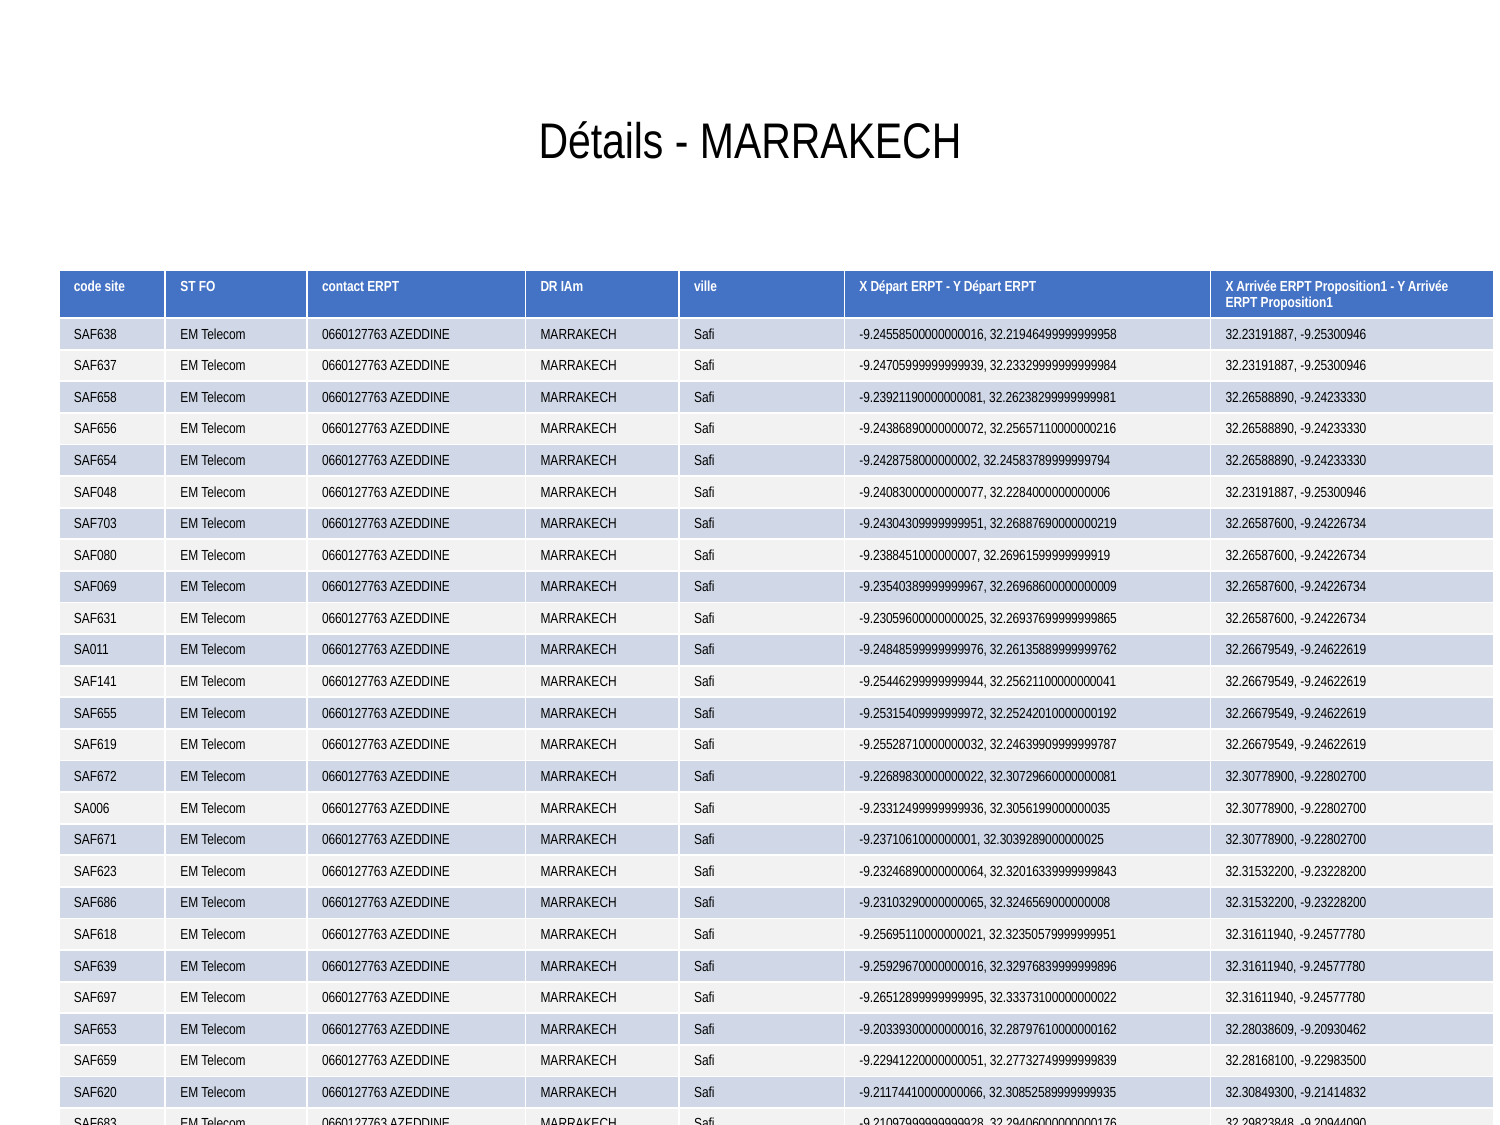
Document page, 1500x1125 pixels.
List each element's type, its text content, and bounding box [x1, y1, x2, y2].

table_cell Safi [680, 793, 844, 823]
table_cell -9.26512899999999995, 32.33373100000000022 [845, 983, 1210, 1012]
table_cell SAF656 [60, 414, 164, 444]
table_cell 0660127763 AZEDDINE [308, 730, 525, 760]
table_cell -9.23059600000000025, 32.26937699999999865 [845, 603, 1210, 633]
table_cell Safi [680, 730, 844, 760]
table_cell SAF672 [60, 761, 164, 791]
table_cell 32.26679549, -9.24622619 [1211, 730, 1493, 760]
table_cell MARRAKECH [526, 888, 678, 918]
table_cell 32.23191887, -9.25300946 [1211, 319, 1493, 349]
table_cell 0660127763 AZEDDINE [308, 1046, 525, 1076]
table_cell SAF639 [60, 951, 164, 981]
table_cell SAF141 [60, 667, 164, 696]
table_cell MARRAKECH [526, 509, 678, 538]
table_cell EM Telecom [166, 572, 306, 602]
table_cell EM Telecom [166, 825, 306, 854]
table_cell 32.23191887, -9.25300946 [1211, 477, 1493, 507]
table_cell SAF653 [60, 1014, 164, 1044]
table_cell 32.30778900, -9.22802700 [1211, 825, 1493, 854]
table_cell 0660127763 AZEDDINE [308, 603, 525, 633]
table_cell 32.26588890, -9.24233330 [1211, 382, 1493, 412]
table_cell 0660127763 AZEDDINE [308, 983, 525, 1012]
table_cell 0660127763 AZEDDINE [308, 793, 525, 823]
table_cell Safi [680, 761, 844, 791]
table_cell Safi [680, 572, 844, 602]
table_cell 0660127763 AZEDDINE [308, 698, 525, 728]
table_cell -9.20339300000000016, 32.28797610000000162 [845, 1014, 1210, 1044]
table_cell -9.21097999999999928, 32.29406000000000176 [845, 1109, 1210, 1125]
table_cell MARRAKECH [526, 951, 678, 981]
table_cell SA011 [60, 635, 164, 665]
table_cell 32.23191887, -9.25300946 [1211, 351, 1493, 380]
table_cell SAF658 [60, 382, 164, 412]
table_cell EM Telecom [166, 635, 306, 665]
table_cell SAF631 [60, 603, 164, 633]
table_cell Safi [680, 1046, 844, 1076]
table_cell EM Telecom [166, 761, 306, 791]
table_cell SAF620 [60, 1077, 164, 1107]
table_cell EM Telecom [166, 540, 306, 570]
table_cell 0660127763 AZEDDINE [308, 414, 525, 444]
table_cell -9.25315409999999972, 32.25242010000000192 [845, 698, 1210, 728]
table_cell 0660127763 AZEDDINE [308, 1014, 525, 1044]
table_cell MARRAKECH [526, 445, 678, 475]
table_cell MARRAKECH [526, 603, 678, 633]
table_cell EM Telecom [166, 667, 306, 696]
table_cell 0660127763 AZEDDINE [308, 445, 525, 475]
table_cell SAF069 [60, 572, 164, 602]
table_cell Safi [680, 382, 844, 412]
table_cell MARRAKECH [526, 698, 678, 728]
table_cell 0660127763 AZEDDINE [308, 572, 525, 602]
table_cell SAF671 [60, 825, 164, 854]
table_header X Arrivée ERPT Proposition1 - Y Arrivée ERPT Proposition1 [1211, 271, 1493, 317]
table_cell -9.21174410000000066, 32.30852589999999935 [845, 1077, 1210, 1107]
table_cell Safi [680, 414, 844, 444]
table_cell Safi [680, 540, 844, 570]
table_cell SA006 [60, 793, 164, 823]
table_cell EM Telecom [166, 414, 306, 444]
table_cell EM Telecom [166, 793, 306, 823]
table_cell SAF618 [60, 919, 164, 949]
table_cell 32.31532200, -9.23228200 [1211, 888, 1493, 918]
table_cell -9.24304309999999951, 32.26887690000000219 [845, 509, 1210, 538]
table_cell -9.22941220000000051, 32.27732749999999839 [845, 1046, 1210, 1076]
table_cell EM Telecom [166, 351, 306, 380]
table_cell EM Telecom [166, 1077, 306, 1107]
table_cell EM Telecom [166, 983, 306, 1012]
table_cell -9.23246890000000064, 32.32016339999999843 [845, 856, 1210, 886]
table_cell EM Telecom [166, 888, 306, 918]
table_cell 32.26587600, -9.24226734 [1211, 509, 1493, 538]
table_cell MARRAKECH [526, 319, 678, 349]
table_cell SAF080 [60, 540, 164, 570]
table_cell MARRAKECH [526, 793, 678, 823]
table_cell MARRAKECH [526, 1014, 678, 1044]
table_cell EM Telecom [166, 856, 306, 886]
table_cell EM Telecom [166, 1109, 306, 1125]
table_cell Safi [680, 856, 844, 886]
table_cell 0660127763 AZEDDINE [308, 382, 525, 412]
table_cell 0660127763 AZEDDINE [308, 888, 525, 918]
table_cell SAF623 [60, 856, 164, 886]
table_cell -9.25528710000000032, 32.24639909999999787 [845, 730, 1210, 760]
table_cell EM Telecom [166, 1014, 306, 1044]
table_cell Safi [680, 1077, 844, 1107]
table_cell 32.28168100, -9.22983500 [1211, 1046, 1493, 1076]
table_cell -9.23312499999999936, 32.3056199000000035 [845, 793, 1210, 823]
table_cell MARRAKECH [526, 1046, 678, 1076]
table_cell 32.26679549, -9.24622619 [1211, 667, 1493, 696]
table_cell 32.30778900, -9.22802700 [1211, 761, 1493, 791]
table_cell EM Telecom [166, 445, 306, 475]
table_cell Safi [680, 983, 844, 1012]
table_cell MARRAKECH [526, 825, 678, 854]
table_cell SAF048 [60, 477, 164, 507]
table_cell MARRAKECH [526, 477, 678, 507]
table_cell 32.30778900, -9.22802700 [1211, 793, 1493, 823]
table_cell 0660127763 AZEDDINE [308, 667, 525, 696]
table_cell SAF703 [60, 509, 164, 538]
table_cell MARRAKECH [526, 540, 678, 570]
table_cell Safi [680, 919, 844, 949]
table_cell Safi [680, 1014, 844, 1044]
table_cell MARRAKECH [526, 983, 678, 1012]
table_cell EM Telecom [166, 603, 306, 633]
table_cell -9.24705999999999939, 32.23329999999999984 [845, 351, 1210, 380]
table_cell -9.24558500000000016, 32.21946499999999958 [845, 319, 1210, 349]
table_cell -9.25446299999999944, 32.25621100000000041 [845, 667, 1210, 696]
table_cell 0660127763 AZEDDINE [308, 351, 525, 380]
table_cell Safi [680, 351, 844, 380]
table_header ville [680, 271, 844, 317]
table_cell EM Telecom [166, 730, 306, 760]
table_cell SAF654 [60, 445, 164, 475]
table_header ST FO [166, 271, 306, 317]
table_cell Safi [680, 951, 844, 981]
table_cell 0660127763 AZEDDINE [308, 951, 525, 981]
table_cell 0660127763 AZEDDINE [308, 319, 525, 349]
table_cell EM Telecom [166, 477, 306, 507]
table_cell 0660127763 AZEDDINE [308, 825, 525, 854]
table_cell SAF686 [60, 888, 164, 918]
table_header X Départ ERPT - Y Départ ERPT [845, 271, 1210, 317]
table_cell EM Telecom [166, 509, 306, 538]
table_cell MARRAKECH [526, 1109, 678, 1125]
table_cell 0660127763 AZEDDINE [308, 761, 525, 791]
table_cell 32.31532200, -9.23228200 [1211, 856, 1493, 886]
table_cell -9.2388451000000007, 32.26961599999999919 [845, 540, 1210, 570]
table_cell 0660127763 AZEDDINE [308, 1077, 525, 1107]
table_cell -9.22689830000000022, 32.30729660000000081 [845, 761, 1210, 791]
table_cell -9.24083000000000077, 32.2284000000000006 [845, 477, 1210, 507]
table_cell MARRAKECH [526, 635, 678, 665]
table_cell Safi [680, 825, 844, 854]
table_cell -9.2428758000000002, 32.24583789999999794 [845, 445, 1210, 475]
table_header DR IAm [526, 271, 678, 317]
table_cell SAF655 [60, 698, 164, 728]
table_cell 32.26588890, -9.24233330 [1211, 414, 1493, 444]
table_cell Safi [680, 319, 844, 349]
table_cell MARRAKECH [526, 761, 678, 791]
table_cell Safi [680, 635, 844, 665]
title Détails - MARRAKECH [75, 45, 1425, 233]
table_cell MARRAKECH [526, 351, 678, 380]
table_cell SAF697 [60, 983, 164, 1012]
table_cell EM Telecom [166, 382, 306, 412]
table_cell -9.23540389999999967, 32.26968600000000009 [845, 572, 1210, 602]
table_cell 32.31611940, -9.24577780 [1211, 951, 1493, 981]
table_cell -9.23921190000000081, 32.26238299999999981 [845, 382, 1210, 412]
table_cell 0660127763 AZEDDINE [308, 477, 525, 507]
table_cell MARRAKECH [526, 919, 678, 949]
table_cell MARRAKECH [526, 414, 678, 444]
table_cell -9.25929670000000016, 32.32976839999999896 [845, 951, 1210, 981]
table_cell -9.25695110000000021, 32.32350579999999951 [845, 919, 1210, 949]
table_cell EM Telecom [166, 1046, 306, 1076]
table_cell 0660127763 AZEDDINE [308, 540, 525, 570]
table_cell MARRAKECH [526, 730, 678, 760]
table_cell 32.30849300, -9.21414832 [1211, 1077, 1493, 1107]
table_cell 0660127763 AZEDDINE [308, 856, 525, 886]
table_cell Safi [680, 445, 844, 475]
table_cell SAF659 [60, 1046, 164, 1076]
table_cell SAF619 [60, 730, 164, 760]
table_cell 0660127763 AZEDDINE [308, 919, 525, 949]
table_cell 0660127763 AZEDDINE [308, 635, 525, 665]
table_header code site [60, 271, 164, 317]
table_cell 32.26588890, -9.24233330 [1211, 445, 1493, 475]
table_cell Safi [680, 888, 844, 918]
table_cell 32.26679549, -9.24622619 [1211, 635, 1493, 665]
table_cell EM Telecom [166, 698, 306, 728]
table_cell 32.31611940, -9.24577780 [1211, 983, 1493, 1012]
table_cell SAF637 [60, 351, 164, 380]
table_cell -9.23103290000000065, 32.3246569000000008 [845, 888, 1210, 918]
table_cell -9.24386890000000072, 32.25657110000000216 [845, 414, 1210, 444]
table_cell EM Telecom [166, 919, 306, 949]
table_cell MARRAKECH [526, 856, 678, 886]
table_header contact ERPT [308, 271, 525, 317]
table_cell 32.26679549, -9.24622619 [1211, 698, 1493, 728]
table_cell -9.2371061000000001, 32.3039289000000025 [845, 825, 1210, 854]
table_cell MARRAKECH [526, 667, 678, 696]
table_cell 32.29823848, -9.20944090 [1211, 1109, 1493, 1125]
table_cell 0660127763 AZEDDINE [308, 1109, 525, 1125]
table_cell -9.24848599999999976, 32.26135889999999762 [845, 635, 1210, 665]
table_cell Safi [680, 509, 844, 538]
table_cell MARRAKECH [526, 572, 678, 602]
table_cell MARRAKECH [526, 1077, 678, 1107]
table_cell 32.28038609, -9.20930462 [1211, 1014, 1493, 1044]
table_cell Safi [680, 1109, 844, 1125]
table_cell 32.31611940, -9.24577780 [1211, 919, 1493, 949]
table_cell EM Telecom [166, 951, 306, 981]
table_cell Safi [680, 603, 844, 633]
table_cell Safi [680, 667, 844, 696]
table_cell 32.26587600, -9.24226734 [1211, 603, 1493, 633]
table_cell Safi [680, 698, 844, 728]
table_cell 32.26587600, -9.24226734 [1211, 572, 1493, 602]
table_cell 0660127763 AZEDDINE [308, 509, 525, 538]
table_cell 32.26587600, -9.24226734 [1211, 540, 1493, 570]
table_cell SAF683 [60, 1109, 164, 1125]
table_cell MARRAKECH [526, 382, 678, 412]
table_cell Safi [680, 477, 844, 507]
table_cell EM Telecom [166, 319, 306, 349]
table_cell SAF638 [60, 319, 164, 349]
